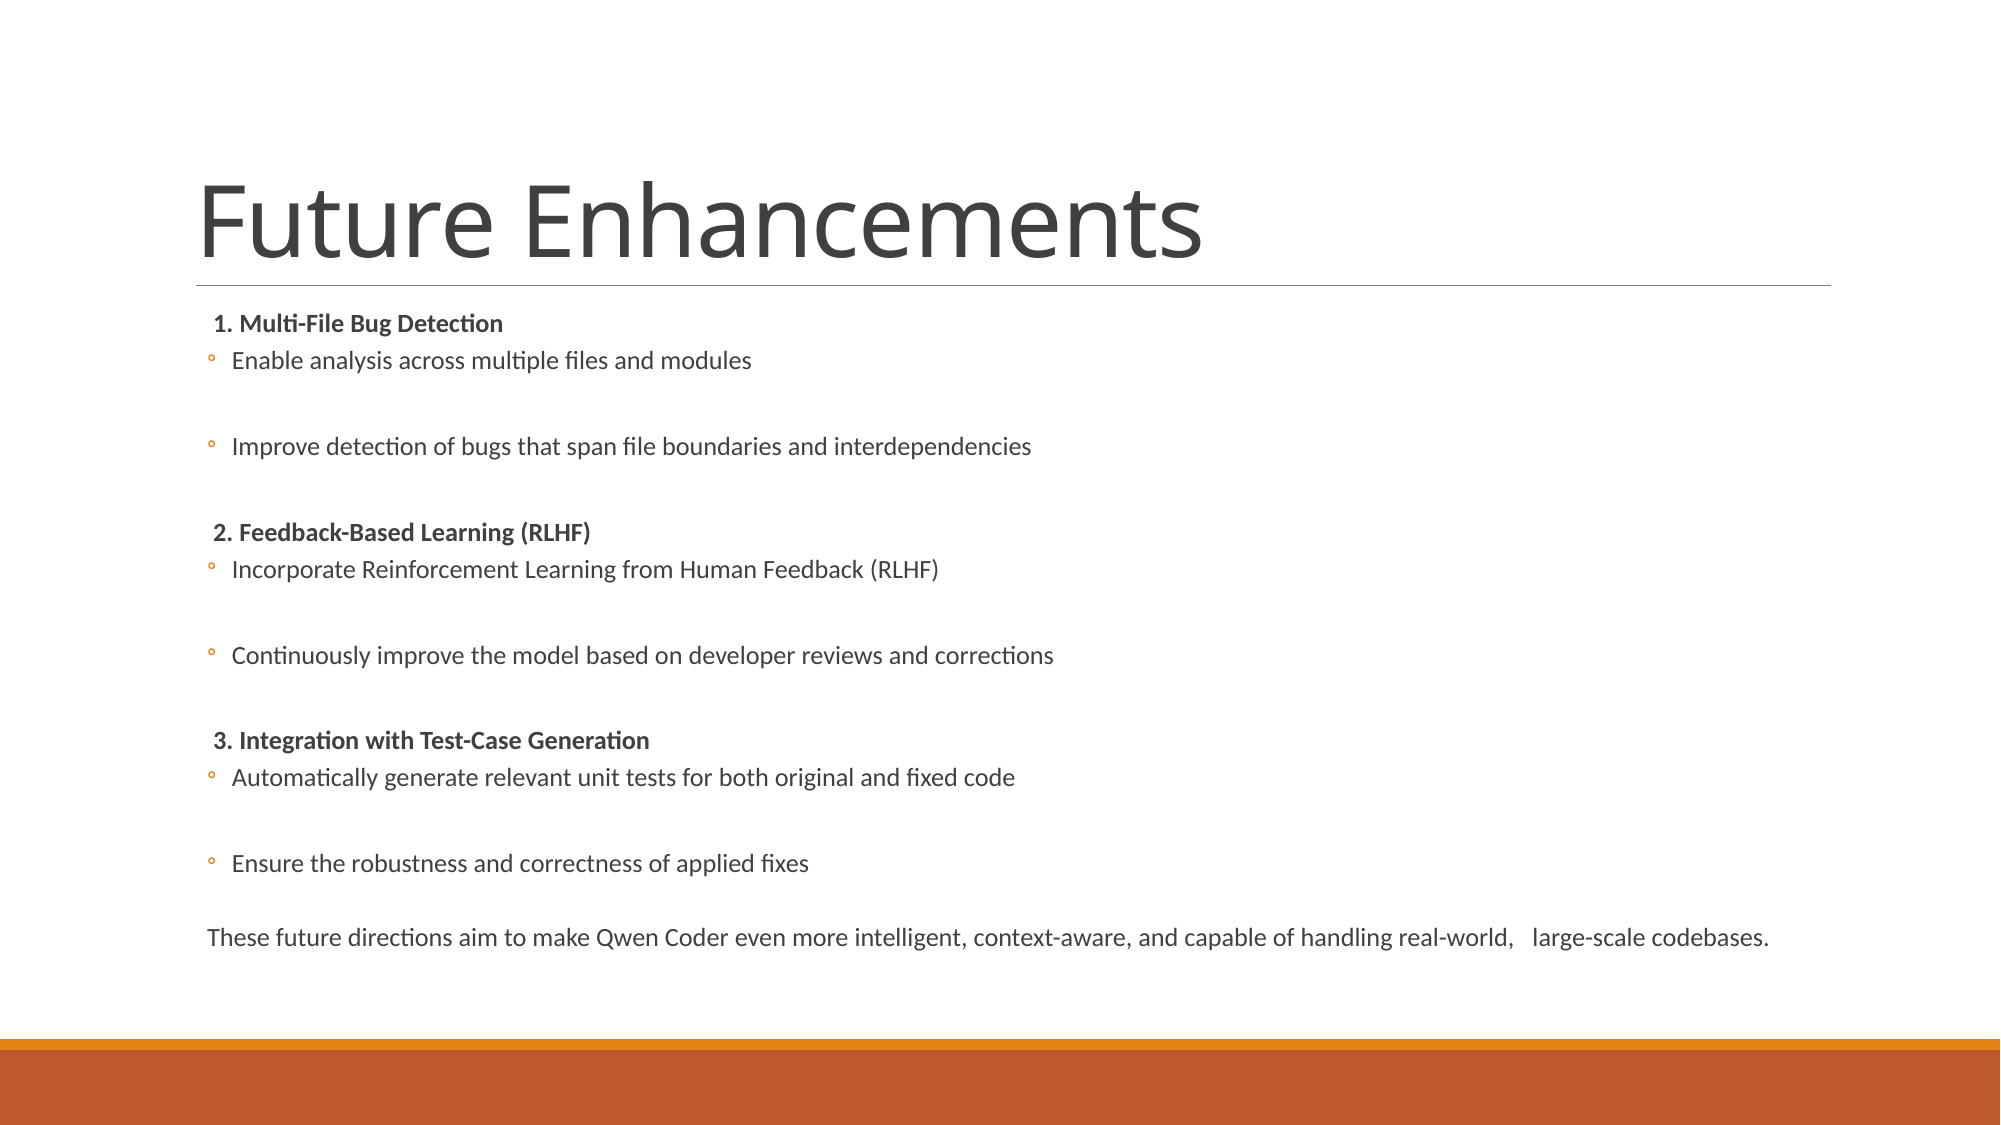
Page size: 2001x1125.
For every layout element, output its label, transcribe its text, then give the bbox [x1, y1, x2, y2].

title Future Enhancements [180, 47, 1830, 285]
list 1. Multi-File Bug Detection Enable analysis across multiple files and modules Improve detection of bugs that span file boundaries and interdependencies 2. Feedback-Based Learning (RLHF) Incorporate Reinforcement Learning from Human Feedback (RLHF) Continuously improve the model based on developer reviews and corrections 3. Integration with Test-Case Generation Automatically generate relevant unit tests for both original and fixed code Ensure the robustness and correctness of applied fixes These future directions aim to make Qwen Coder even more intelligent, context-aware, and capable of handling real-world, large-scale codebases. [180, 302, 1830, 963]
